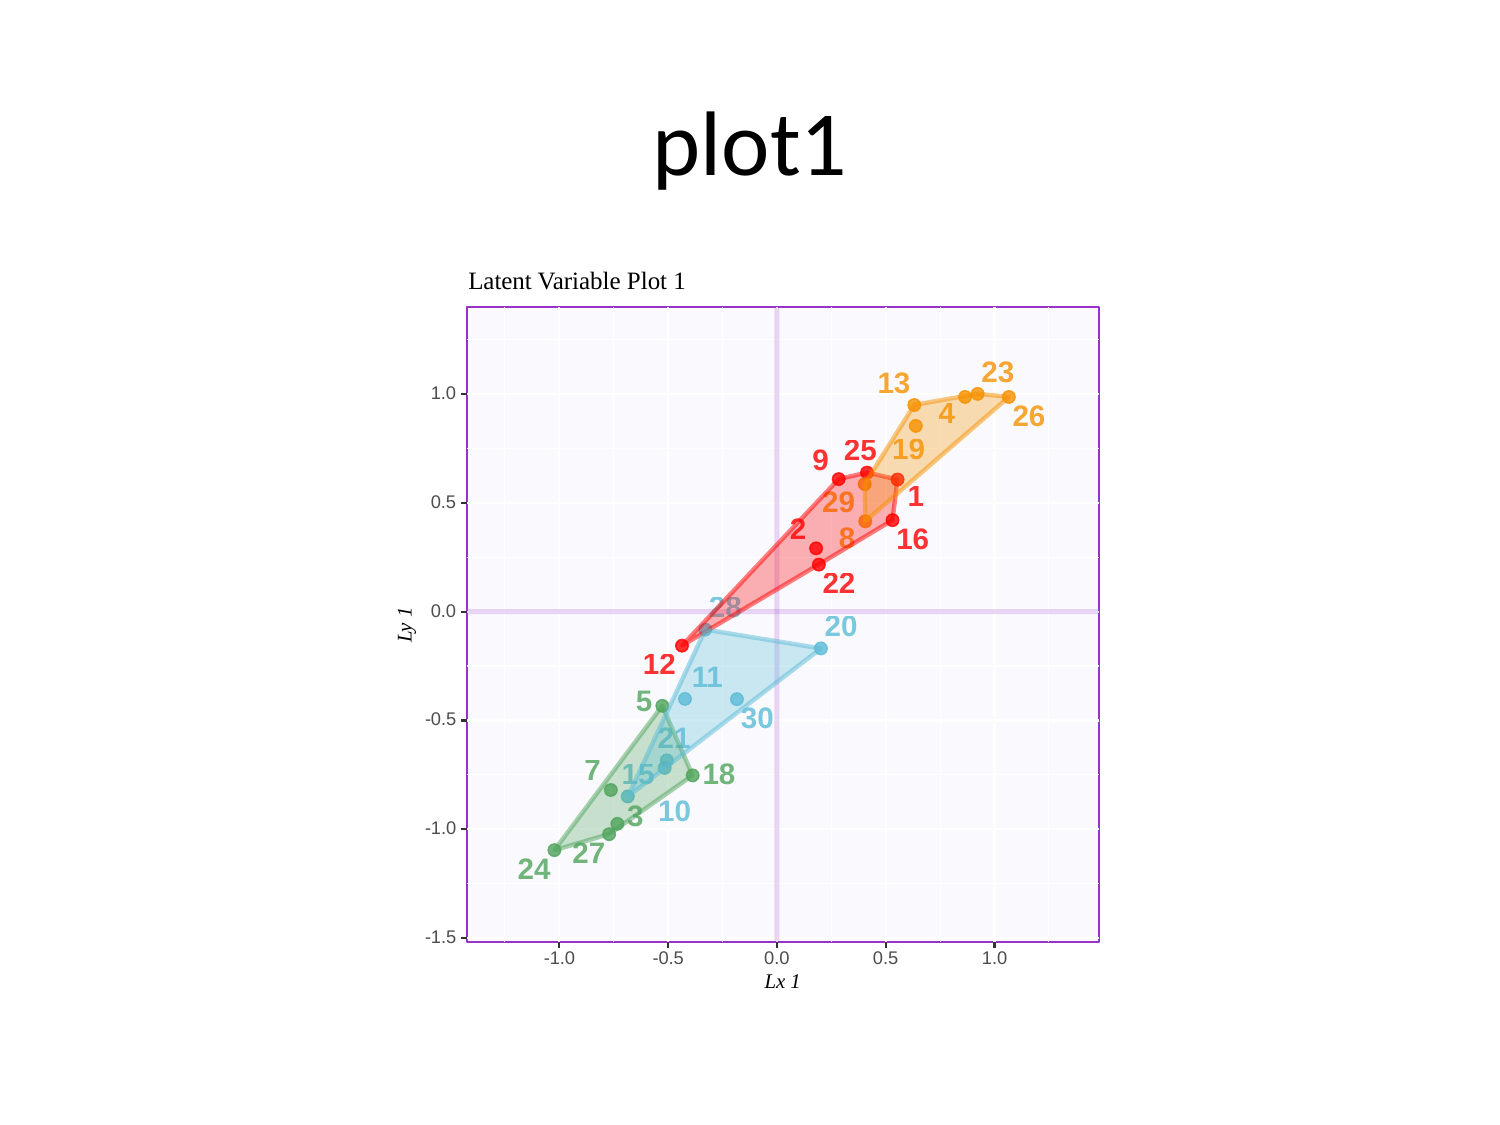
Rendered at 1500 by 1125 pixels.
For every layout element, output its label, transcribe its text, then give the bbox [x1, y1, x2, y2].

title plot1 [75, 45, 1425, 233]
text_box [74, 262, 1426, 1006]
